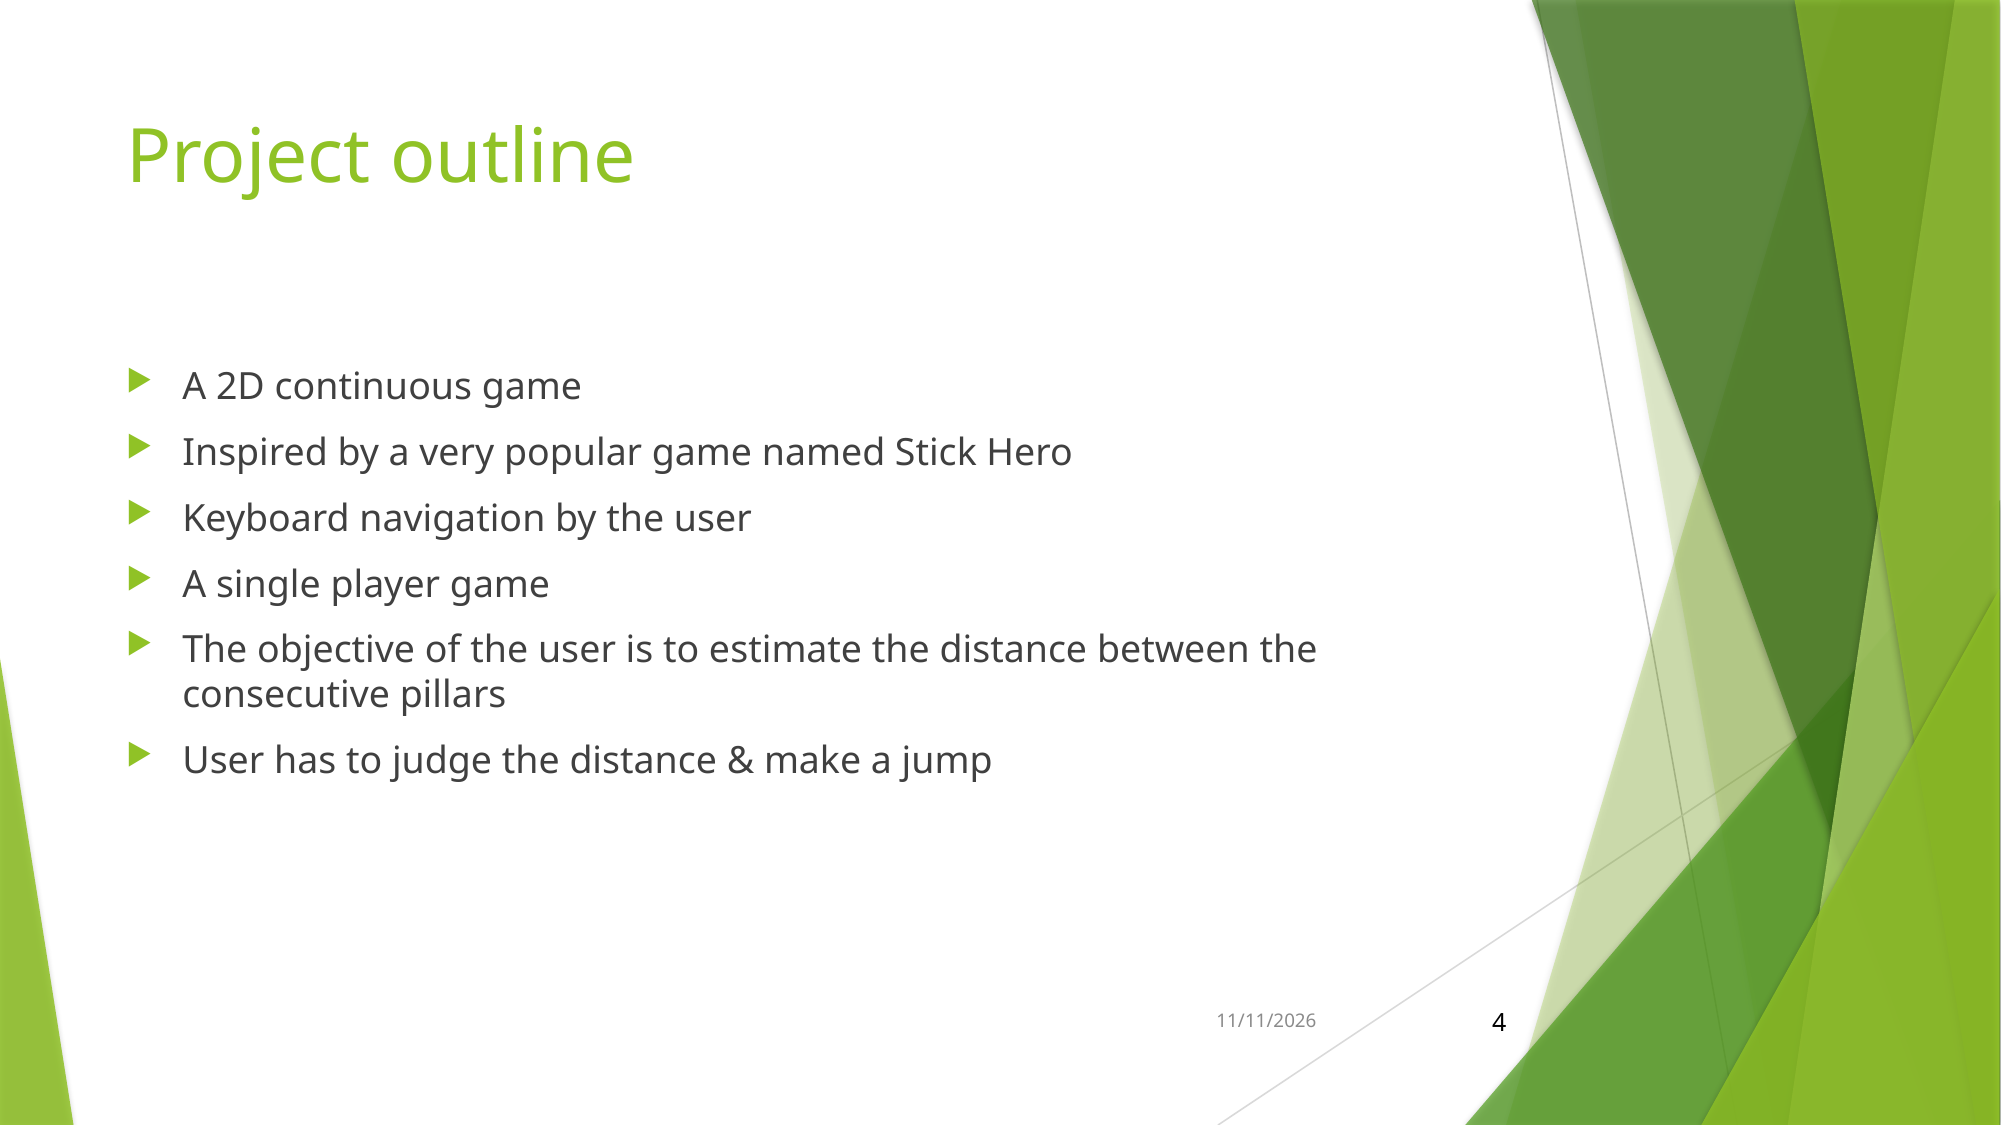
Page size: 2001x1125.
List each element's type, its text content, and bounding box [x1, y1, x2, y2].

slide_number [1181, 991, 1332, 1051]
list A 2D continuous game Inspired by a very popular game named Stick Hero Keyboard navigation by the user A single player game The objective of the user is to estimate the distance between the consecutive pillars User has to judge the distance & make a jump [111, 354, 1522, 992]
title Project outline [111, 99, 1522, 317]
slide_number 4 [1409, 991, 1522, 1051]
